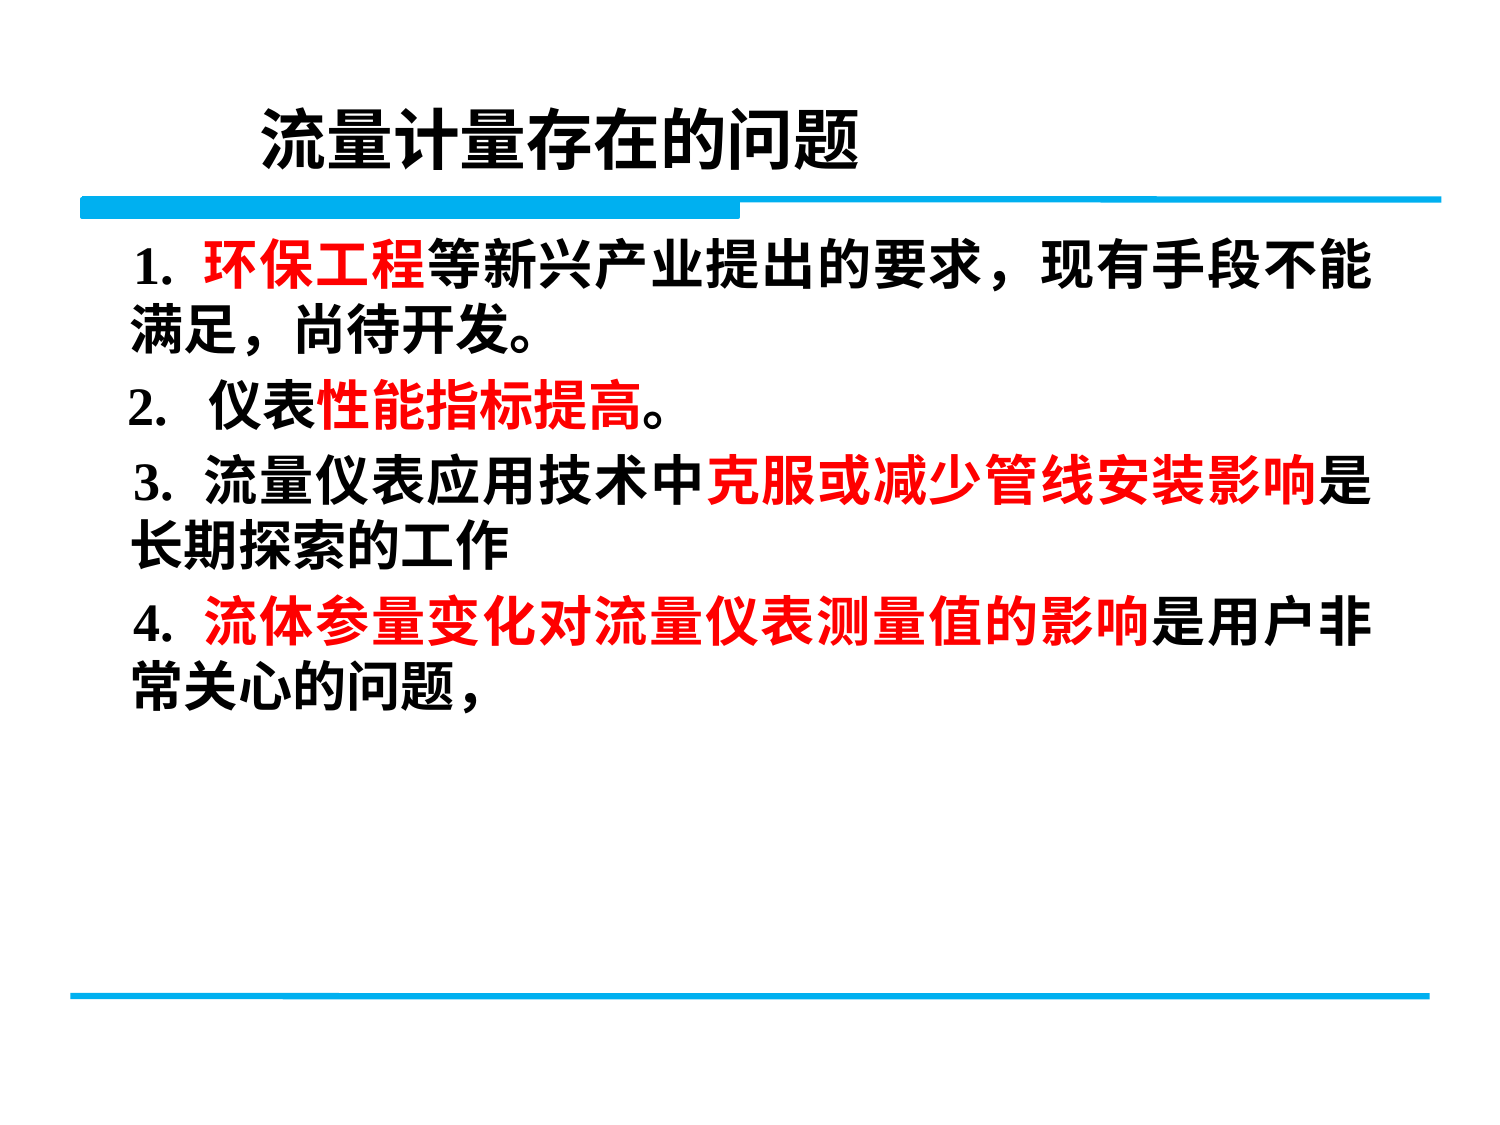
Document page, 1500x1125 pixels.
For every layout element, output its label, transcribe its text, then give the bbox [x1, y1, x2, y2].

text_box 流量计量存在的问题 [0, 90, 1323, 185]
list 1. 环保工程等新兴产业提出的要求，现有手段不能满足，尚待开发。 2. 仪表性能指标提高。 3. 流量仪表应用技术中克服或减少管线安装影响是长期探索的工作 4. 流体参量变化对流量仪表测量值的影响是用户非常关心的问题， [58, 222, 1389, 1069]
